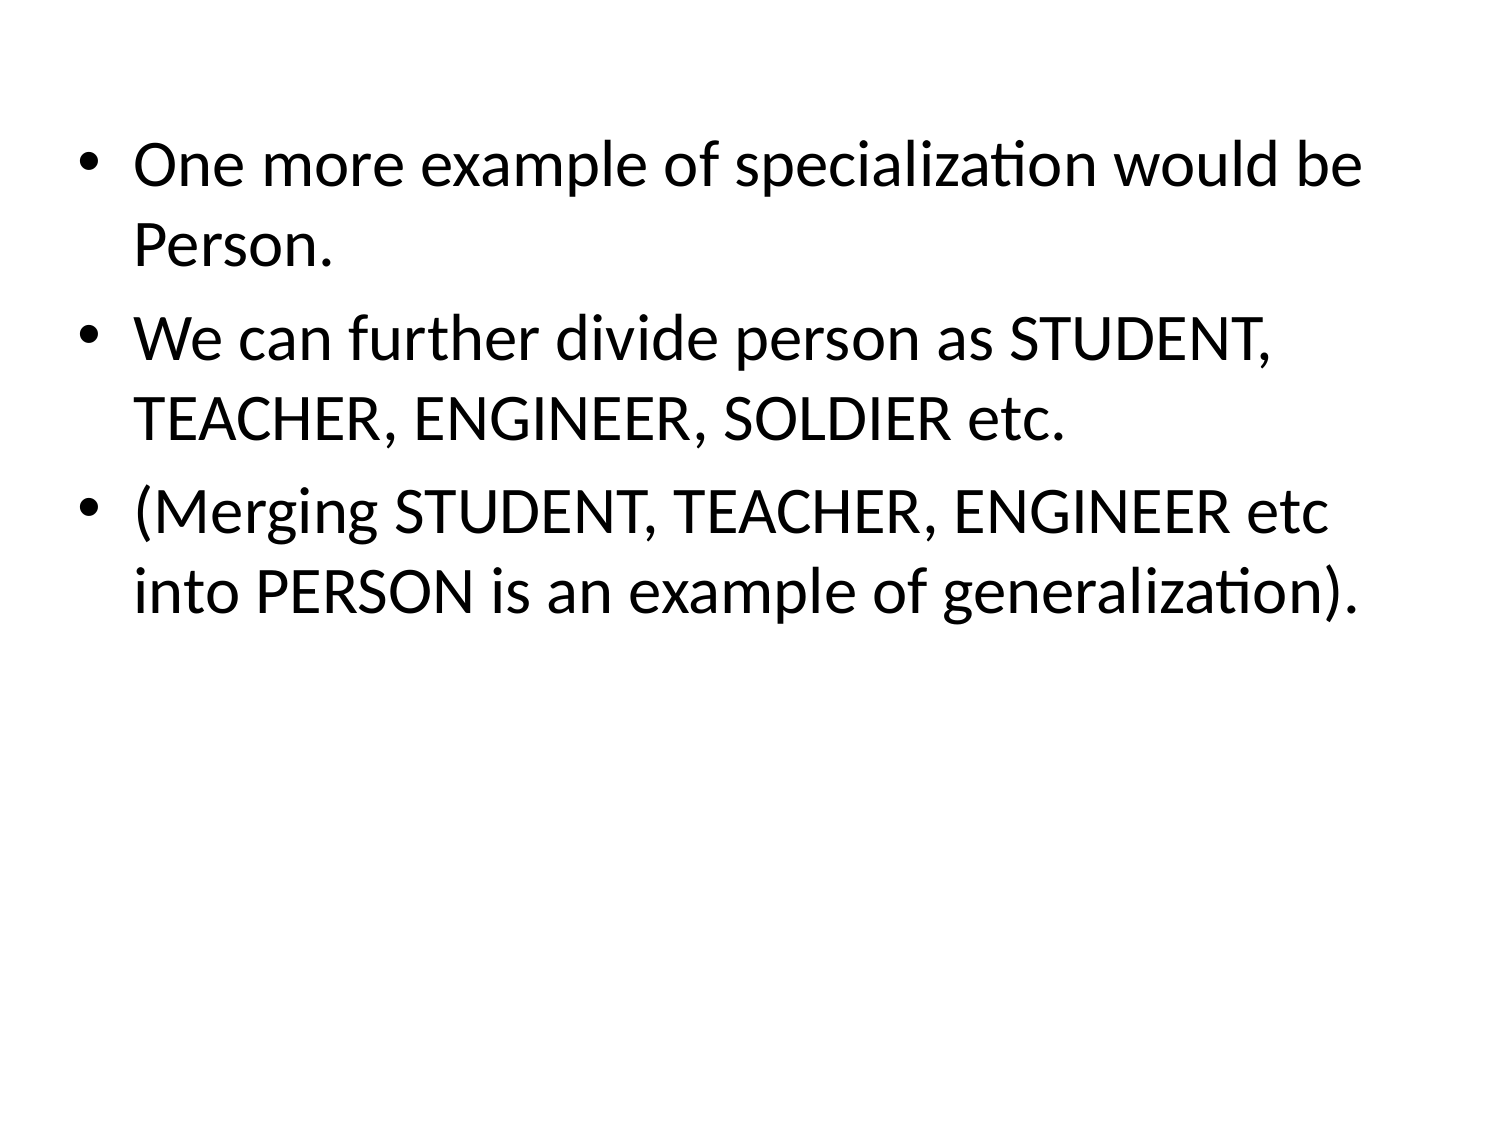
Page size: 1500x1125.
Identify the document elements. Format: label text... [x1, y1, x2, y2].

list One more example of specialization would be Person. We can further divide person as STUDENT, TEACHER, ENGINEER, SOLDIER etc. (Merging STUDENT, TEACHER, ENGINEER etc into PERSON is an example of generalization). [62, 112, 1425, 1025]
